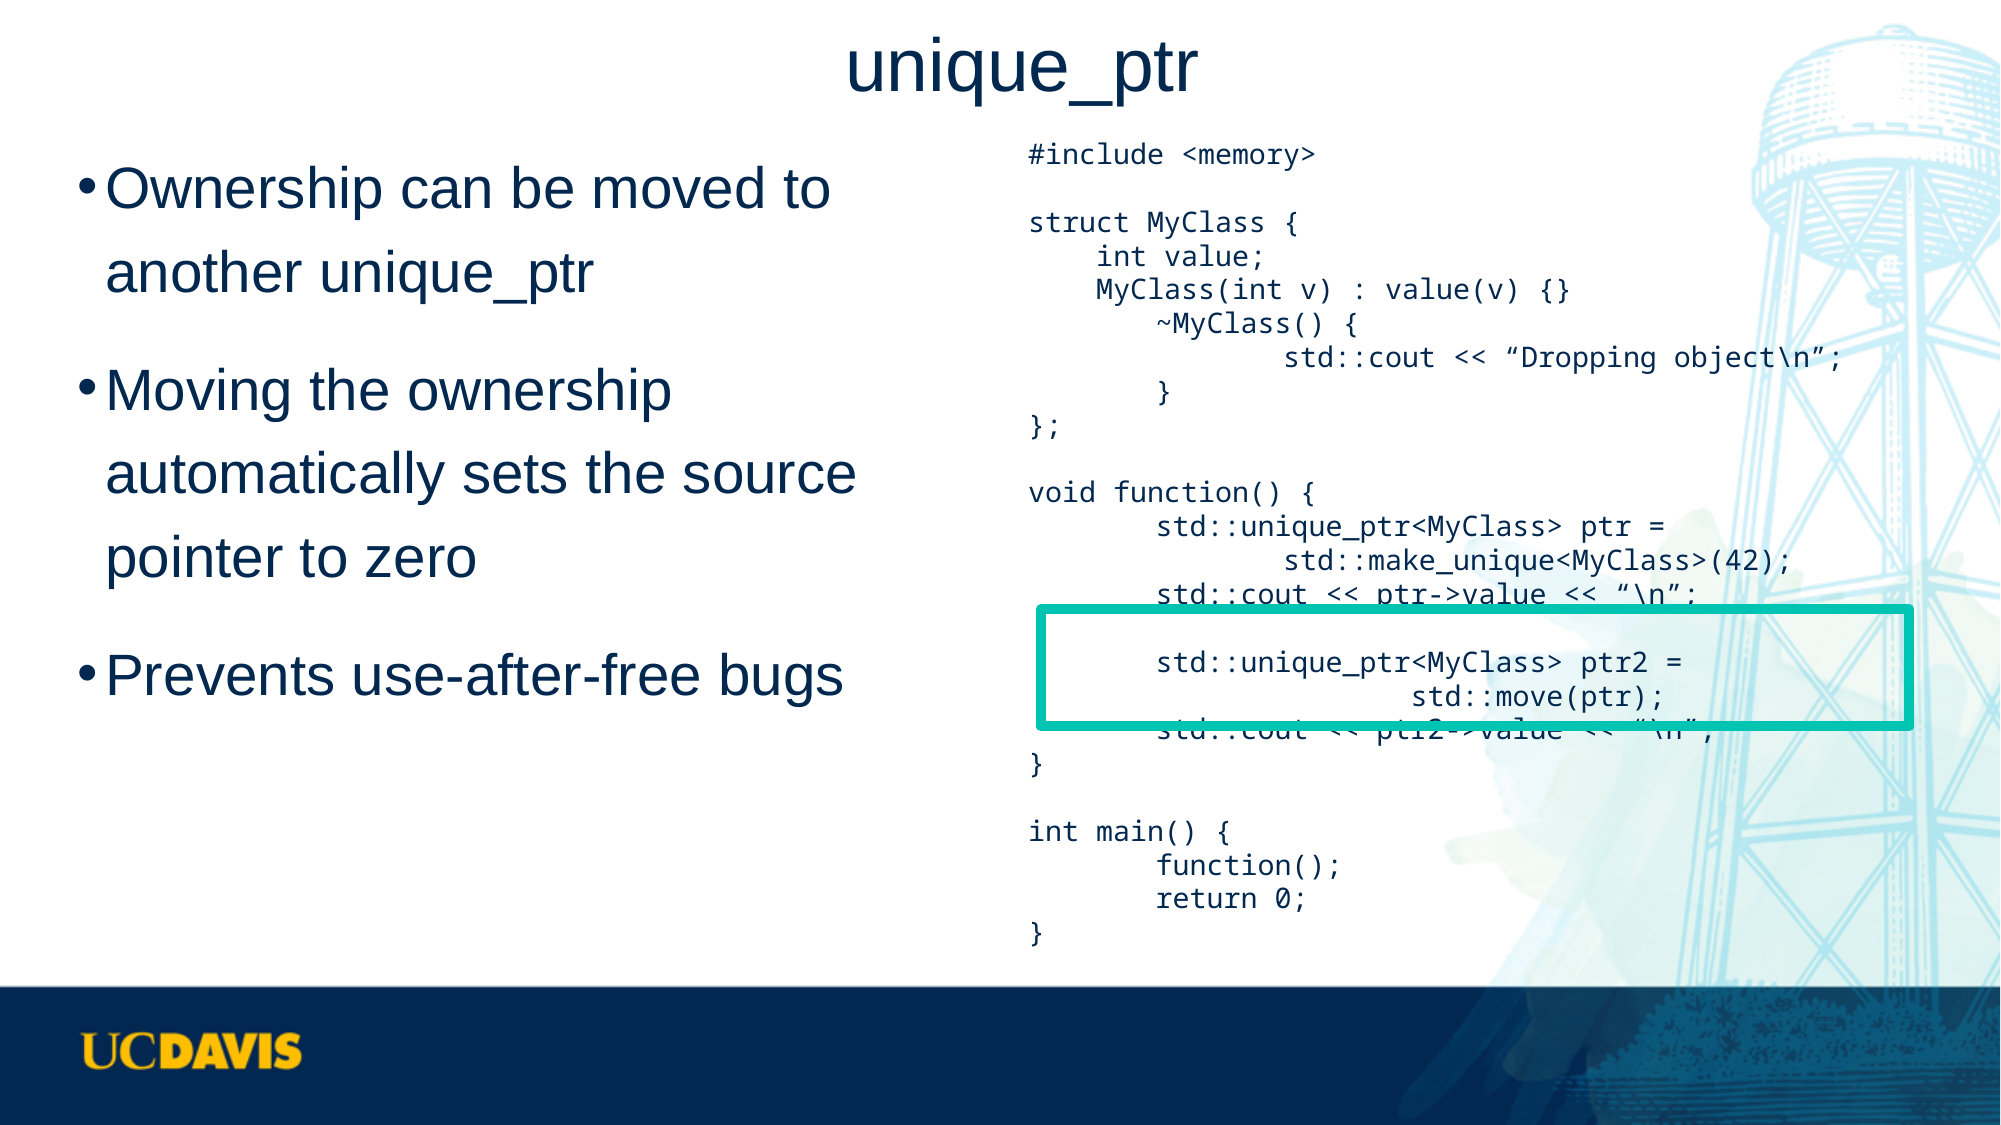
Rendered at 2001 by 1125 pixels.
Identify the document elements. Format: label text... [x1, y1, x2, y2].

picture [0, 0, 2001, 1125]
list Ownership can be moved to another unique_ptr Moving the ownership automatically sets the source pointer to zero Prevents use-after-free bugs [62, 128, 987, 957]
text_box [1041, 608, 1910, 727]
title unique_ptr [0, 0, 2000, 115]
list #include <memory> struct MyClass { int value; MyClass(int v) : value(v) {} ~MyClass() { std::cout << “Dropping object\n”; } }; void function() { std::unique_ptr<MyClass> ptr = std::make_unique<MyClass>(42); std::cout << ptr->value << “\n”; std::unique_ptr<MyClass> ptr2 = std::move(ptr); std::cout << ptr2->value << “\n”; } int main() { function(); return 0; } [1013, 128, 1938, 957]
